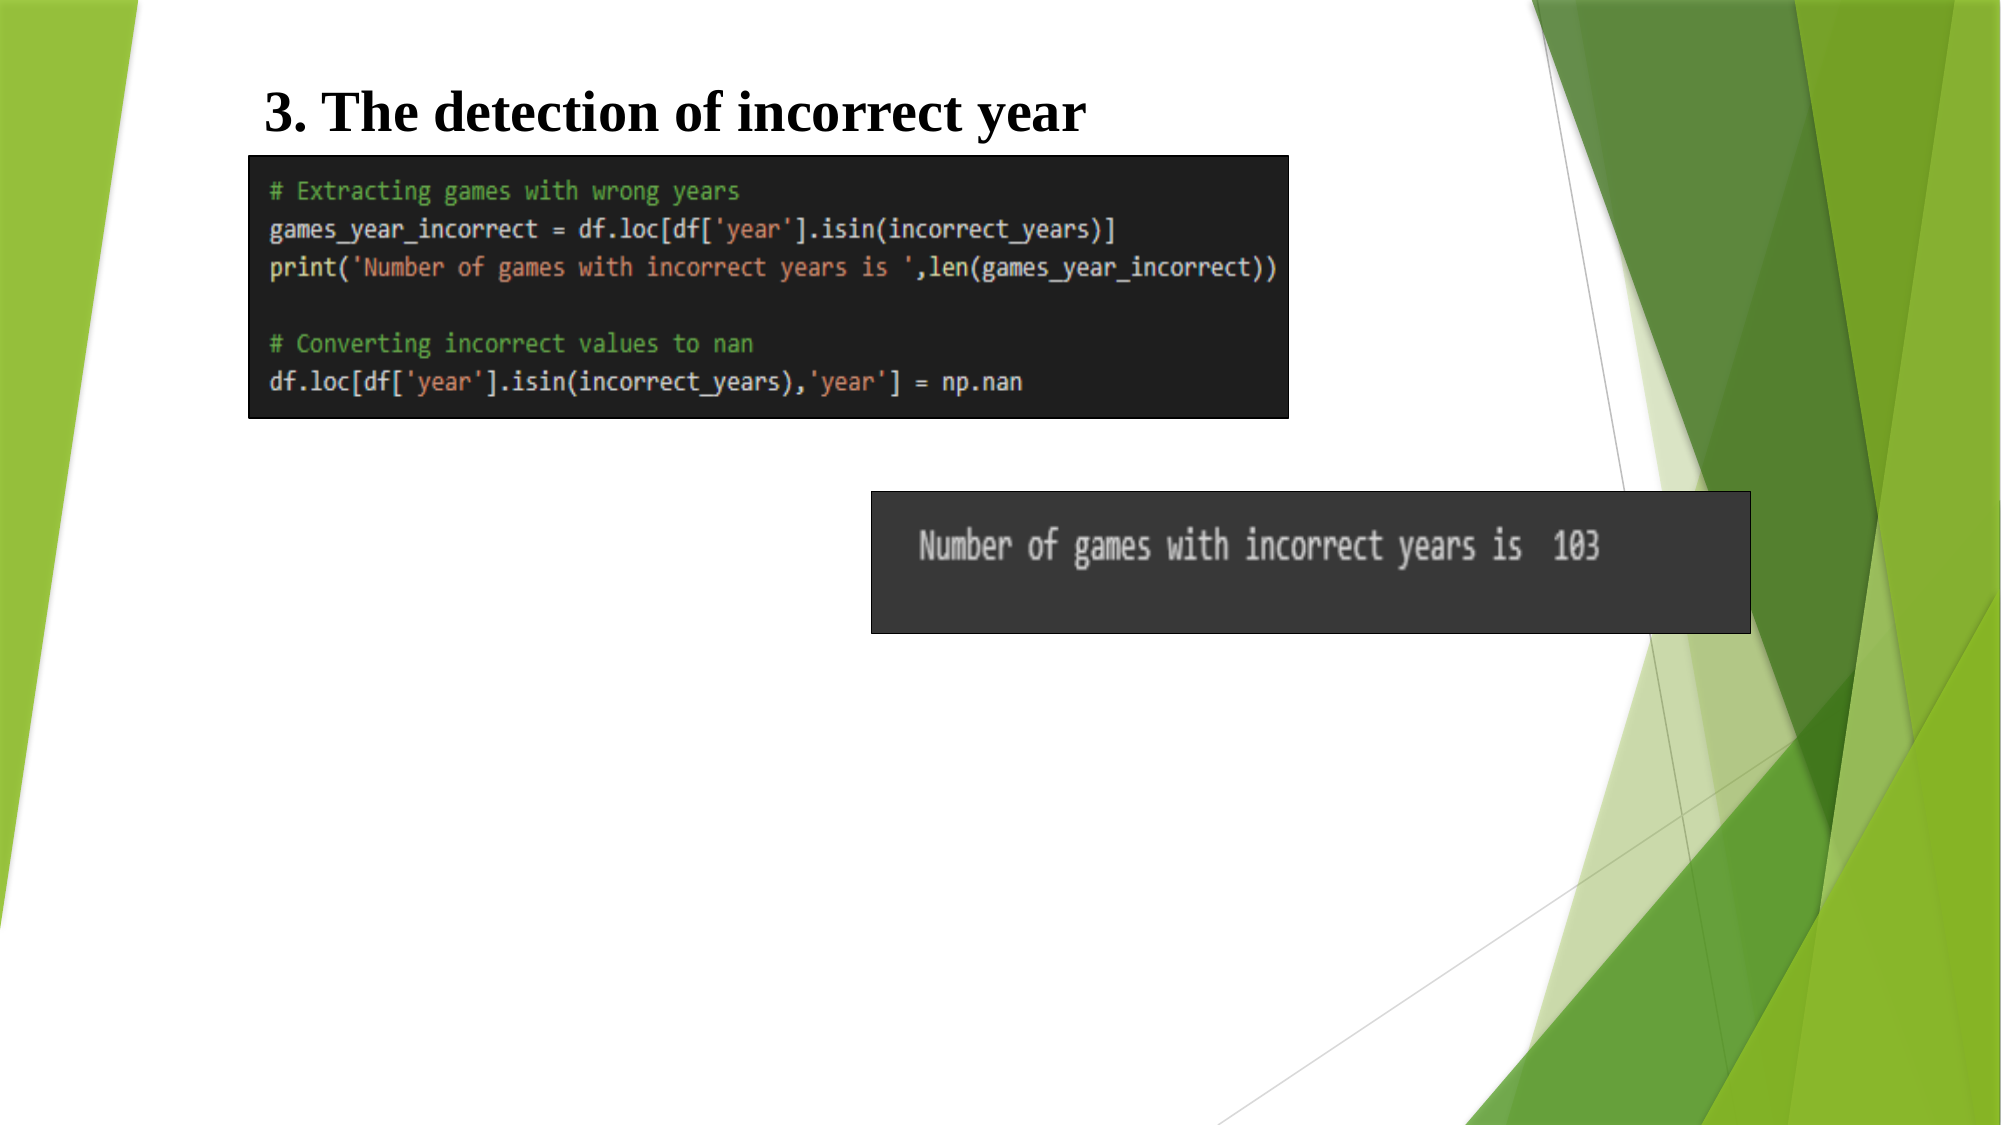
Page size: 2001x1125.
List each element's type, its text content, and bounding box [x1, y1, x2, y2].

text_box 3. The detection of incorrect year [249, 55, 1251, 151]
picture [871, 491, 1751, 634]
picture [249, 156, 1289, 418]
